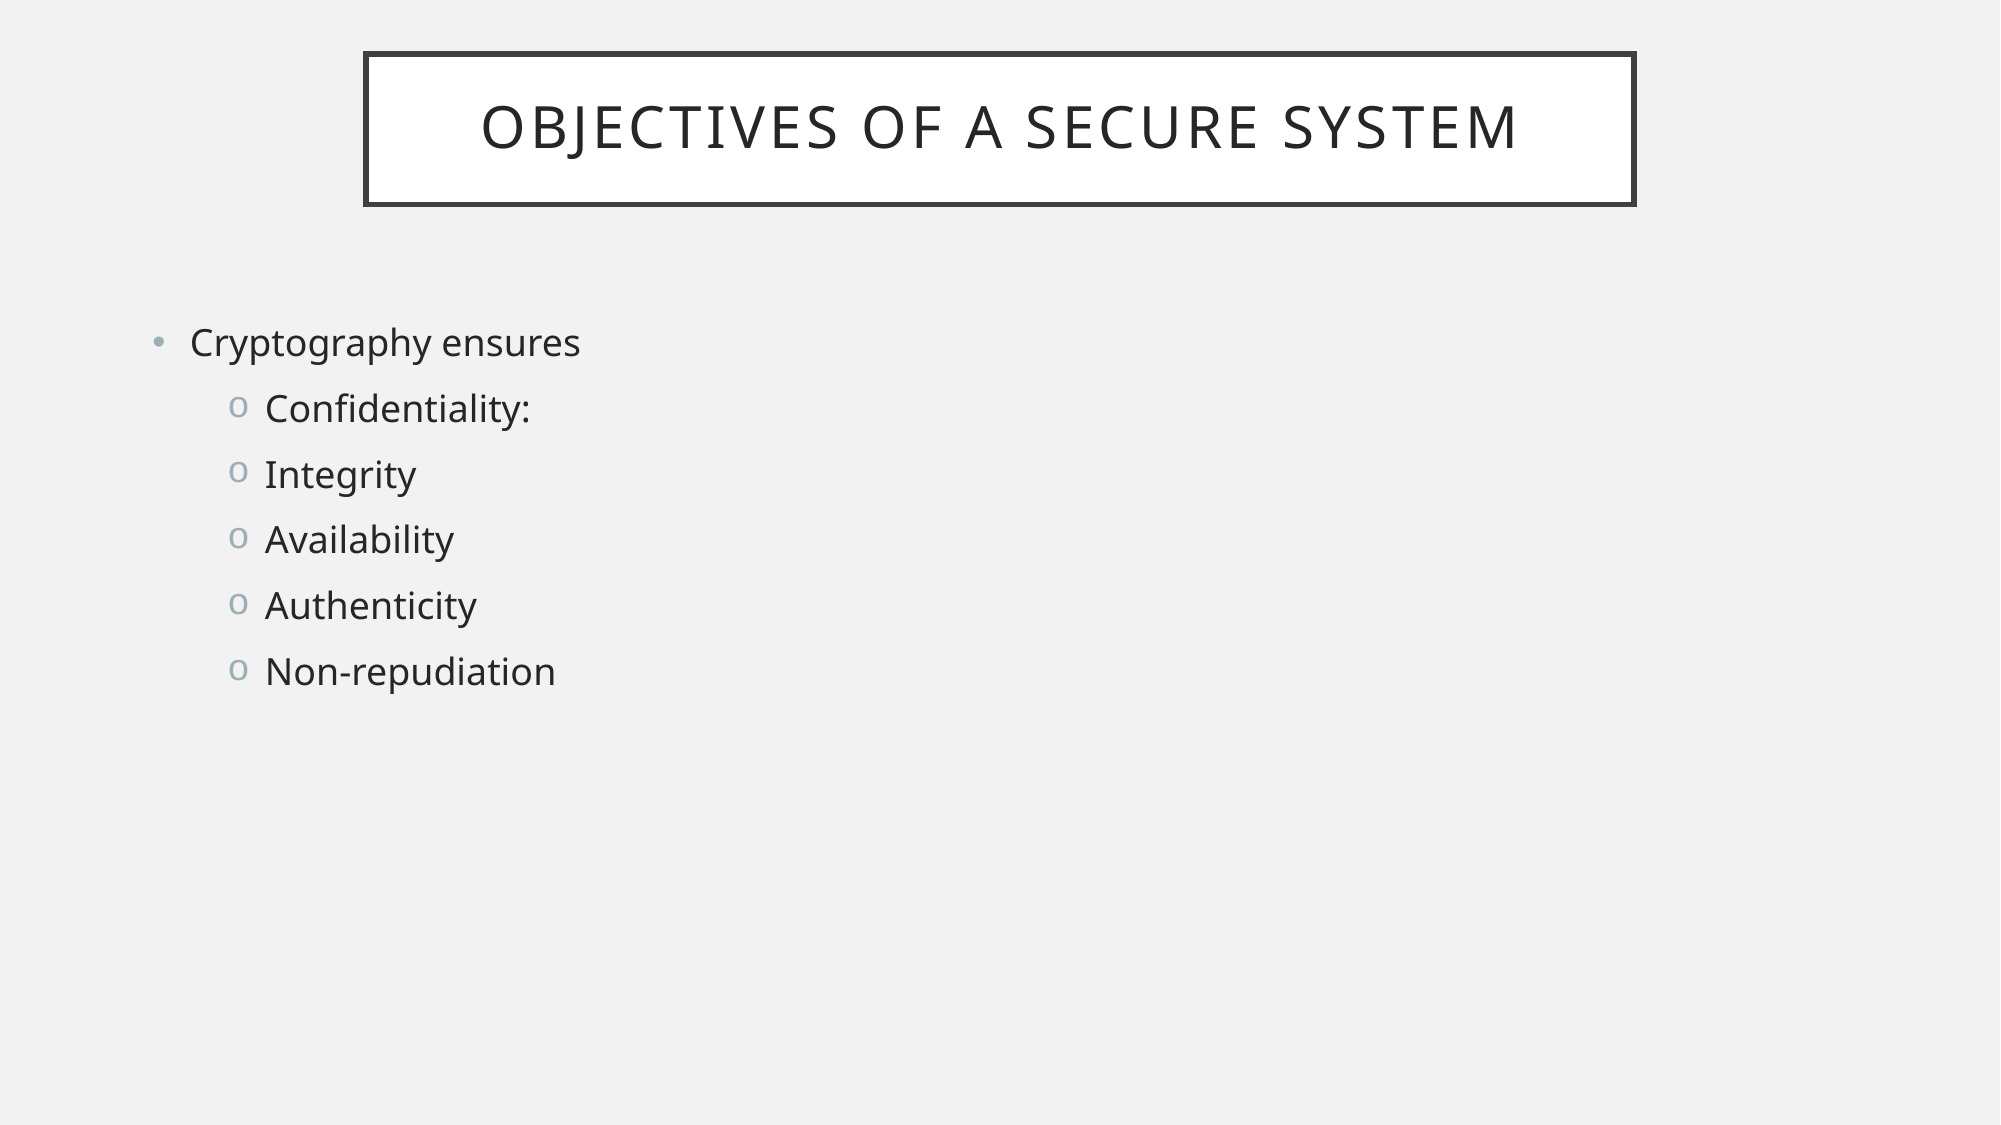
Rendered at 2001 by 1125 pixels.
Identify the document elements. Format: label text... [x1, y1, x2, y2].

title Objectives of a secure system [363, 51, 1637, 207]
list Cryptography ensures Confidentiality: Integrity Availability Authenticity Non-repudiation [137, 250, 1863, 921]
